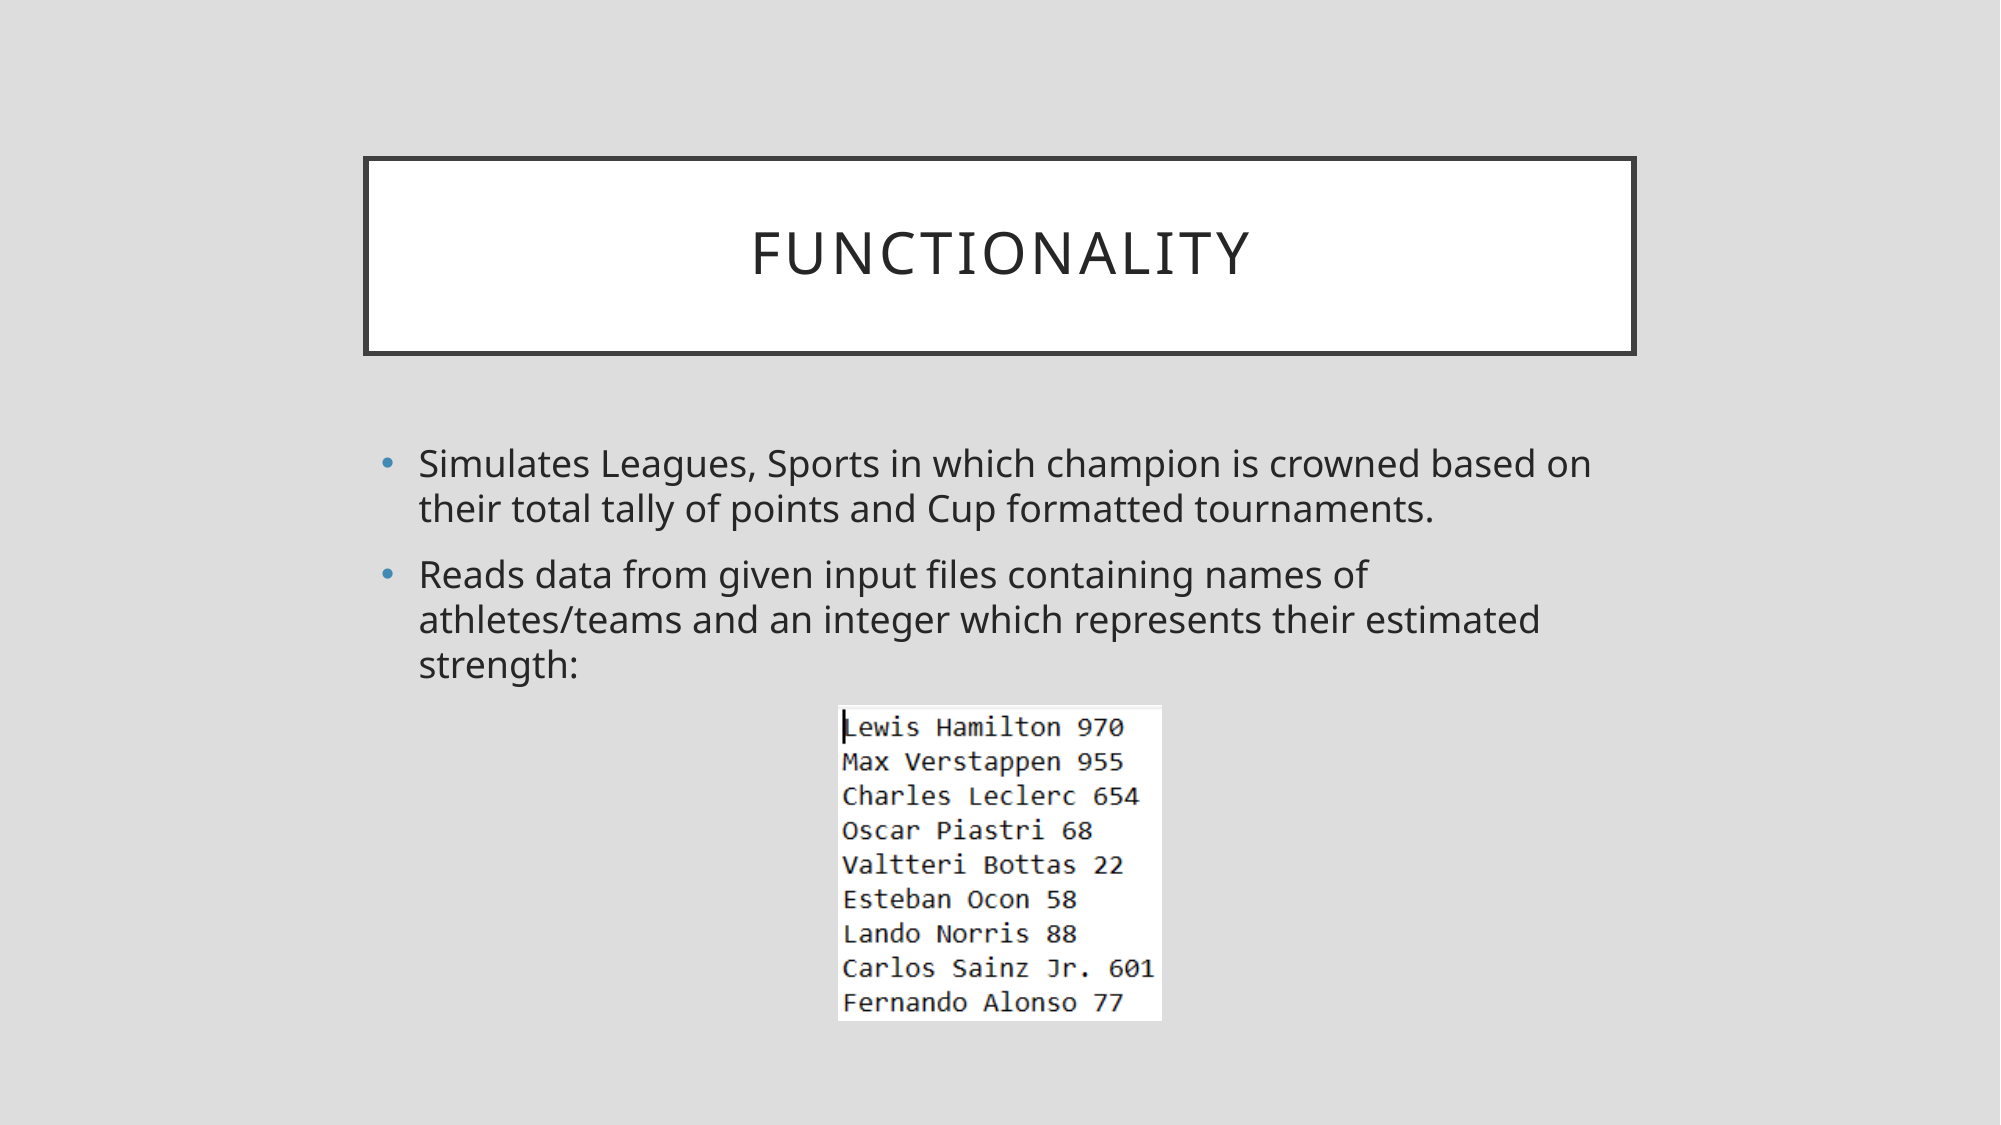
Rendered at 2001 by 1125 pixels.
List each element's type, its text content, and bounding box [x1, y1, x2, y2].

picture [838, 705, 1162, 1022]
title Functionality [363, 156, 1637, 356]
list Simulates Leagues, Sports in which champion is crowned based on their total tally of points and Cup formatted tournaments. Reads data from given input files containing names of athletes/teams and an integer which represents their estimated strength: [366, 432, 1634, 942]
